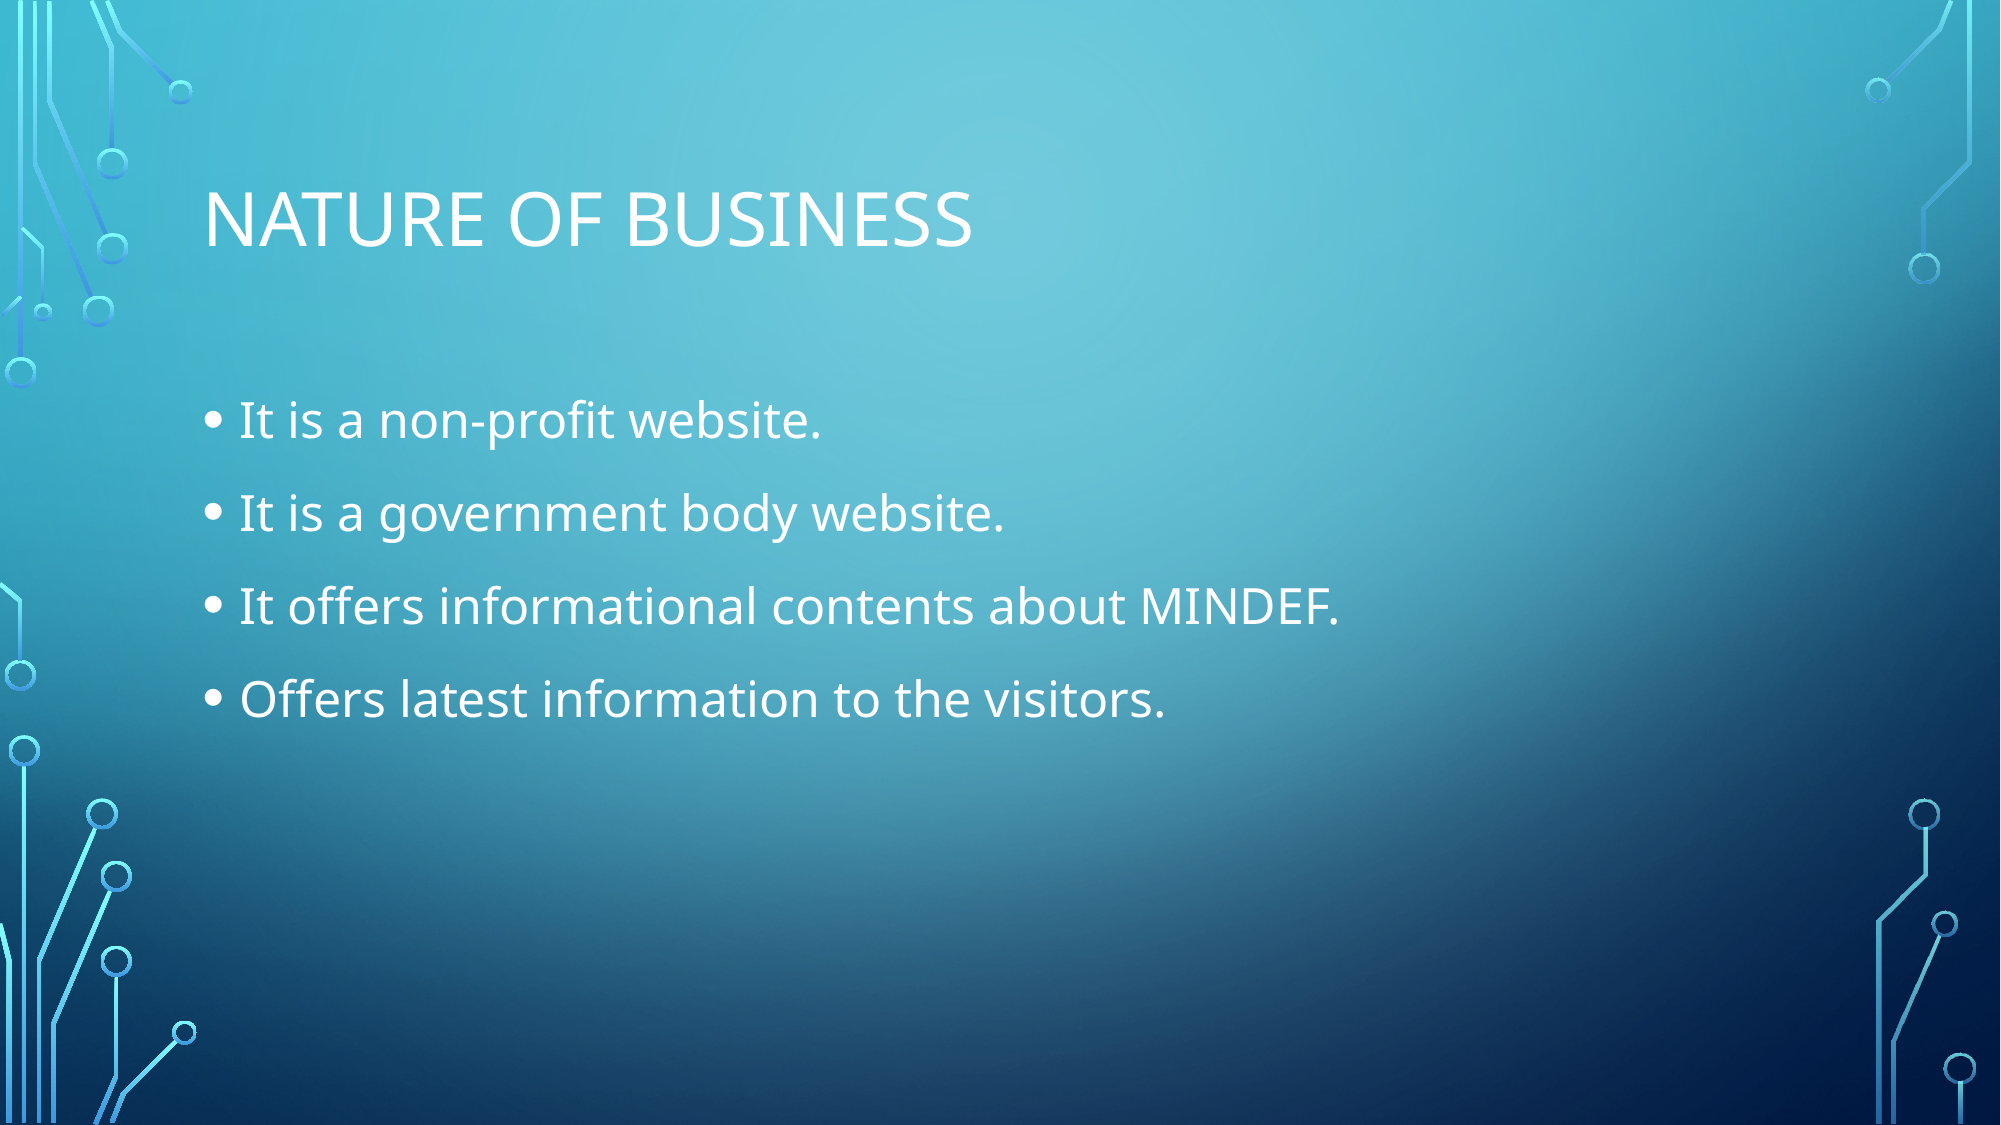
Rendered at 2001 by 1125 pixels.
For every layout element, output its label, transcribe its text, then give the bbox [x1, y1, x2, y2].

list It is a non-profit website. It is a government body website. It offers informational contents about MINDEF. Offers latest information to the visitors. [187, 369, 1813, 950]
title NATURE of business [187, 101, 1813, 344]
